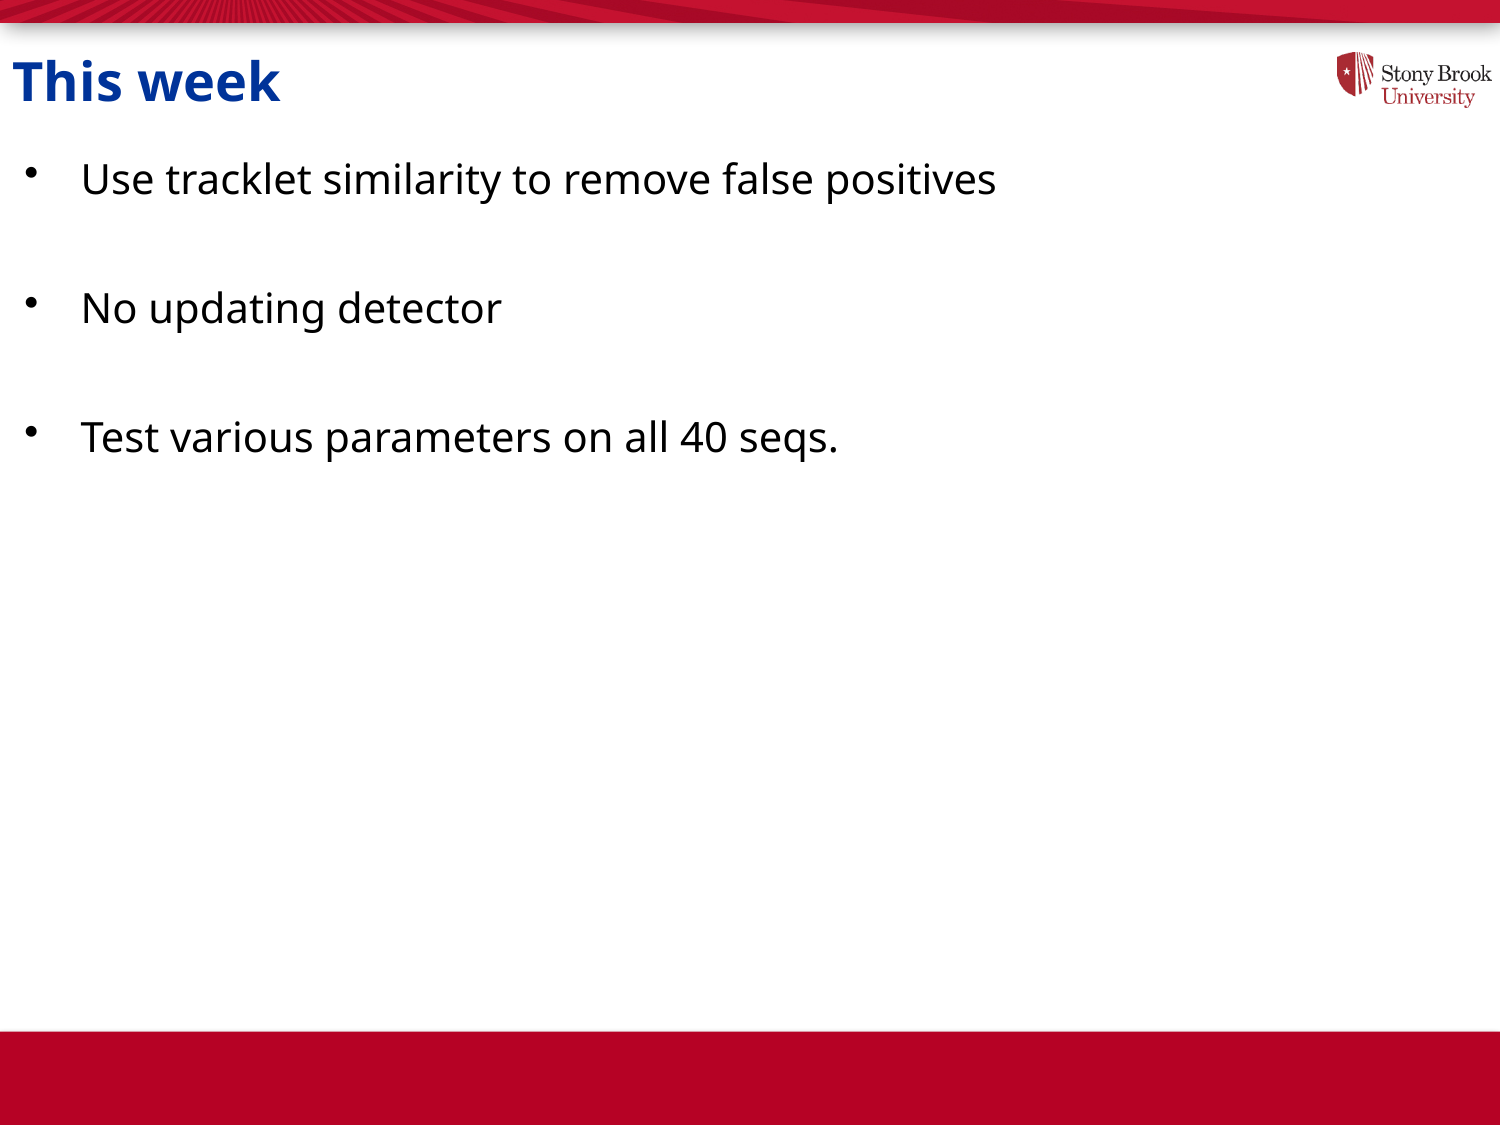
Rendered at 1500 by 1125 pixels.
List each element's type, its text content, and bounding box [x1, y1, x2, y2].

picture [0, 0, 1500, 23]
title This week [12, 27, 1479, 146]
picture [1479, 52, 1492, 108]
list Use tracklet similarity to remove false positives No updating detector Test various parameters on all 40 seqs. [24, 152, 1479, 826]
